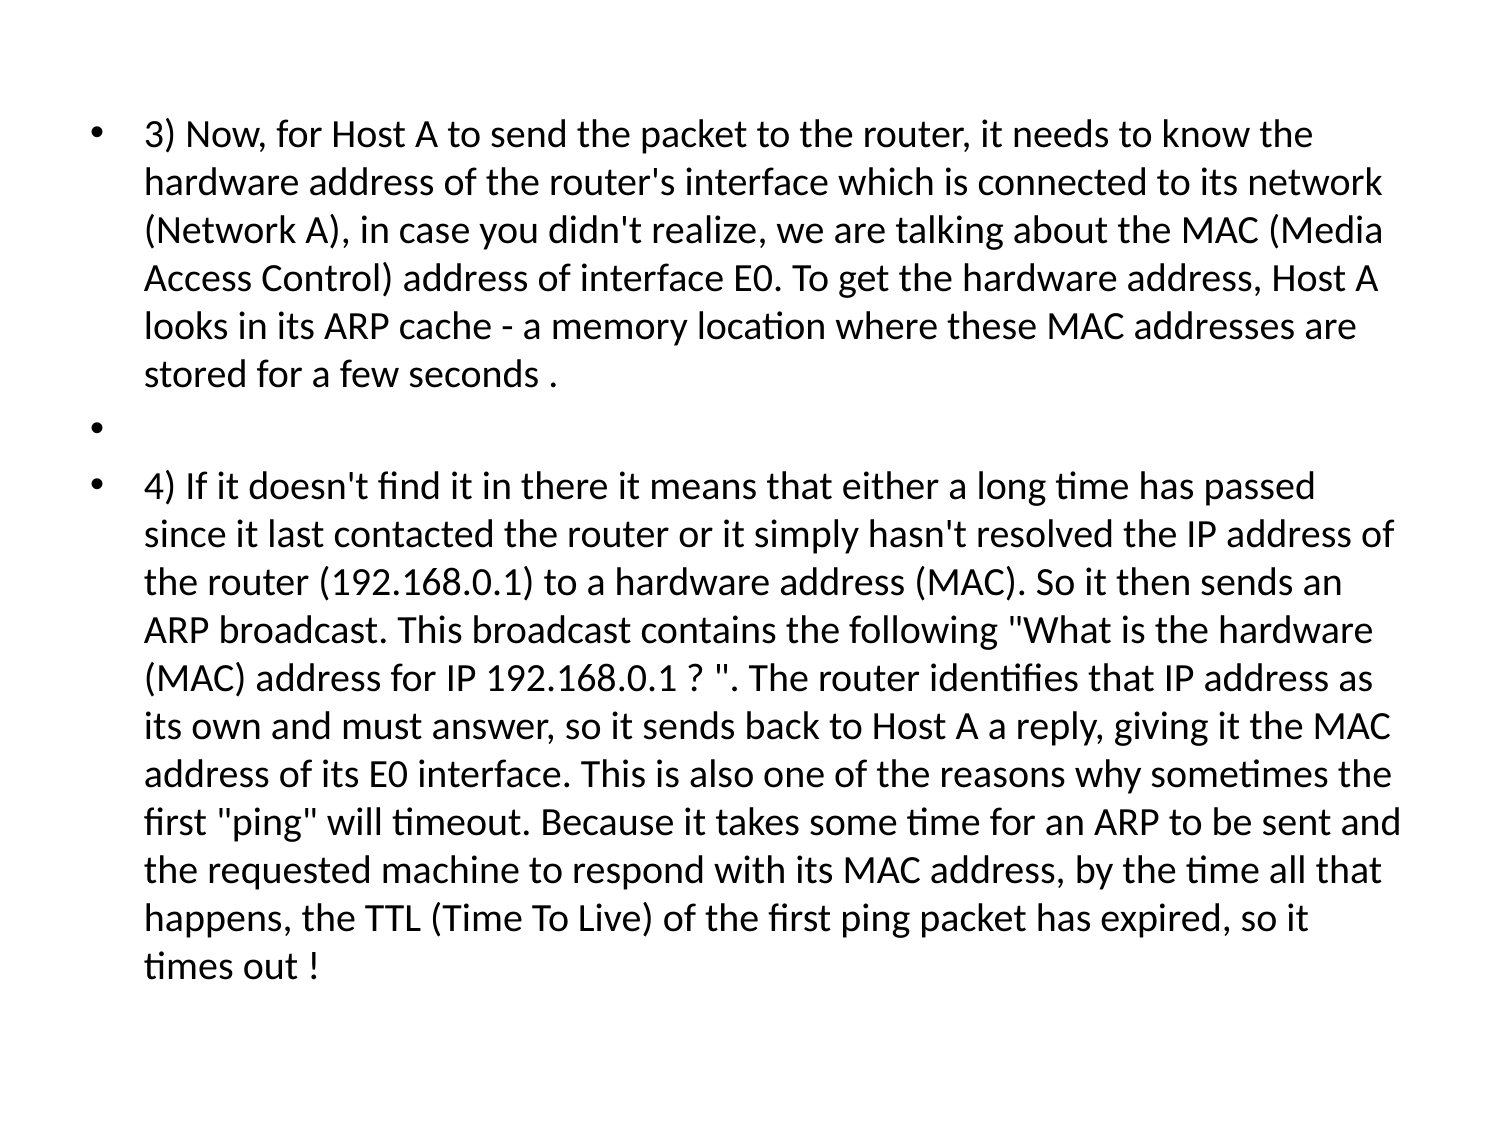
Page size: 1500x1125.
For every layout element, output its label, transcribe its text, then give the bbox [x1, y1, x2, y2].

list 3) Now, for Host A to send the packet to the router, it needs to know the hardware address of the router's interface which is connected to its network (Network A), in case you didn't realize, we are talking about the MAC (Media Access Control) address of interface E0. To get the hardware address, Host A looks in its ARP cache - a memory location where these MAC addresses are stored for a few seconds . 4) If it doesn't find it in there it means that either a long time has passed since it last contacted the router or it simply hasn't resolved the IP address of the router (192.168.0.1) to a hardware address (MAC). So it then sends an ARP broadcast. This broadcast contains the following "What is the hardware (MAC) address for IP 192.168.0.1 ? ". The router identifies that IP address as its own and must answer, so it sends back to Host A a reply, giving it the MAC address of its E0 interface. This is also one of the reasons why sometimes the first "ping" will timeout. Because it takes some time for an ARP to be sent and the requested machine to respond with its MAC address, by the time all that happens, the TTL (Time To Live) of the first ping packet has expired, so it times out ! [75, 99, 1425, 1005]
